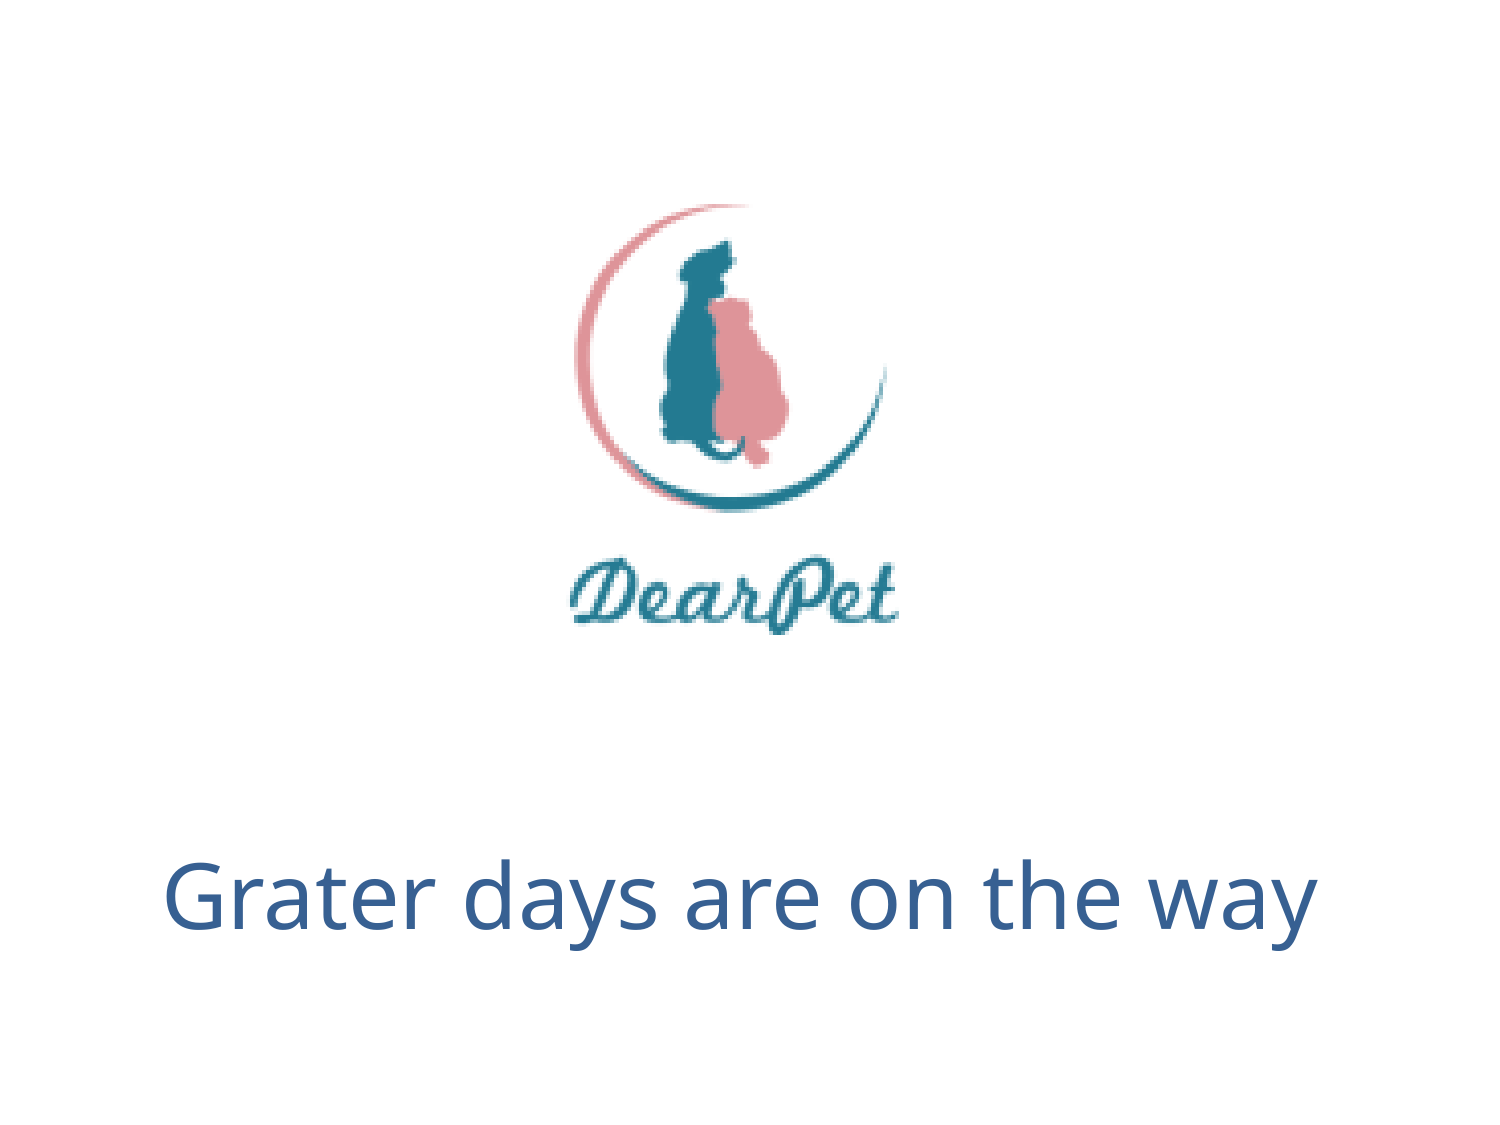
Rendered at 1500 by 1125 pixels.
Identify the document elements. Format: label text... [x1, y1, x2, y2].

title Grater days are on the way [64, 798, 1415, 987]
picture [318, 54, 1152, 762]
